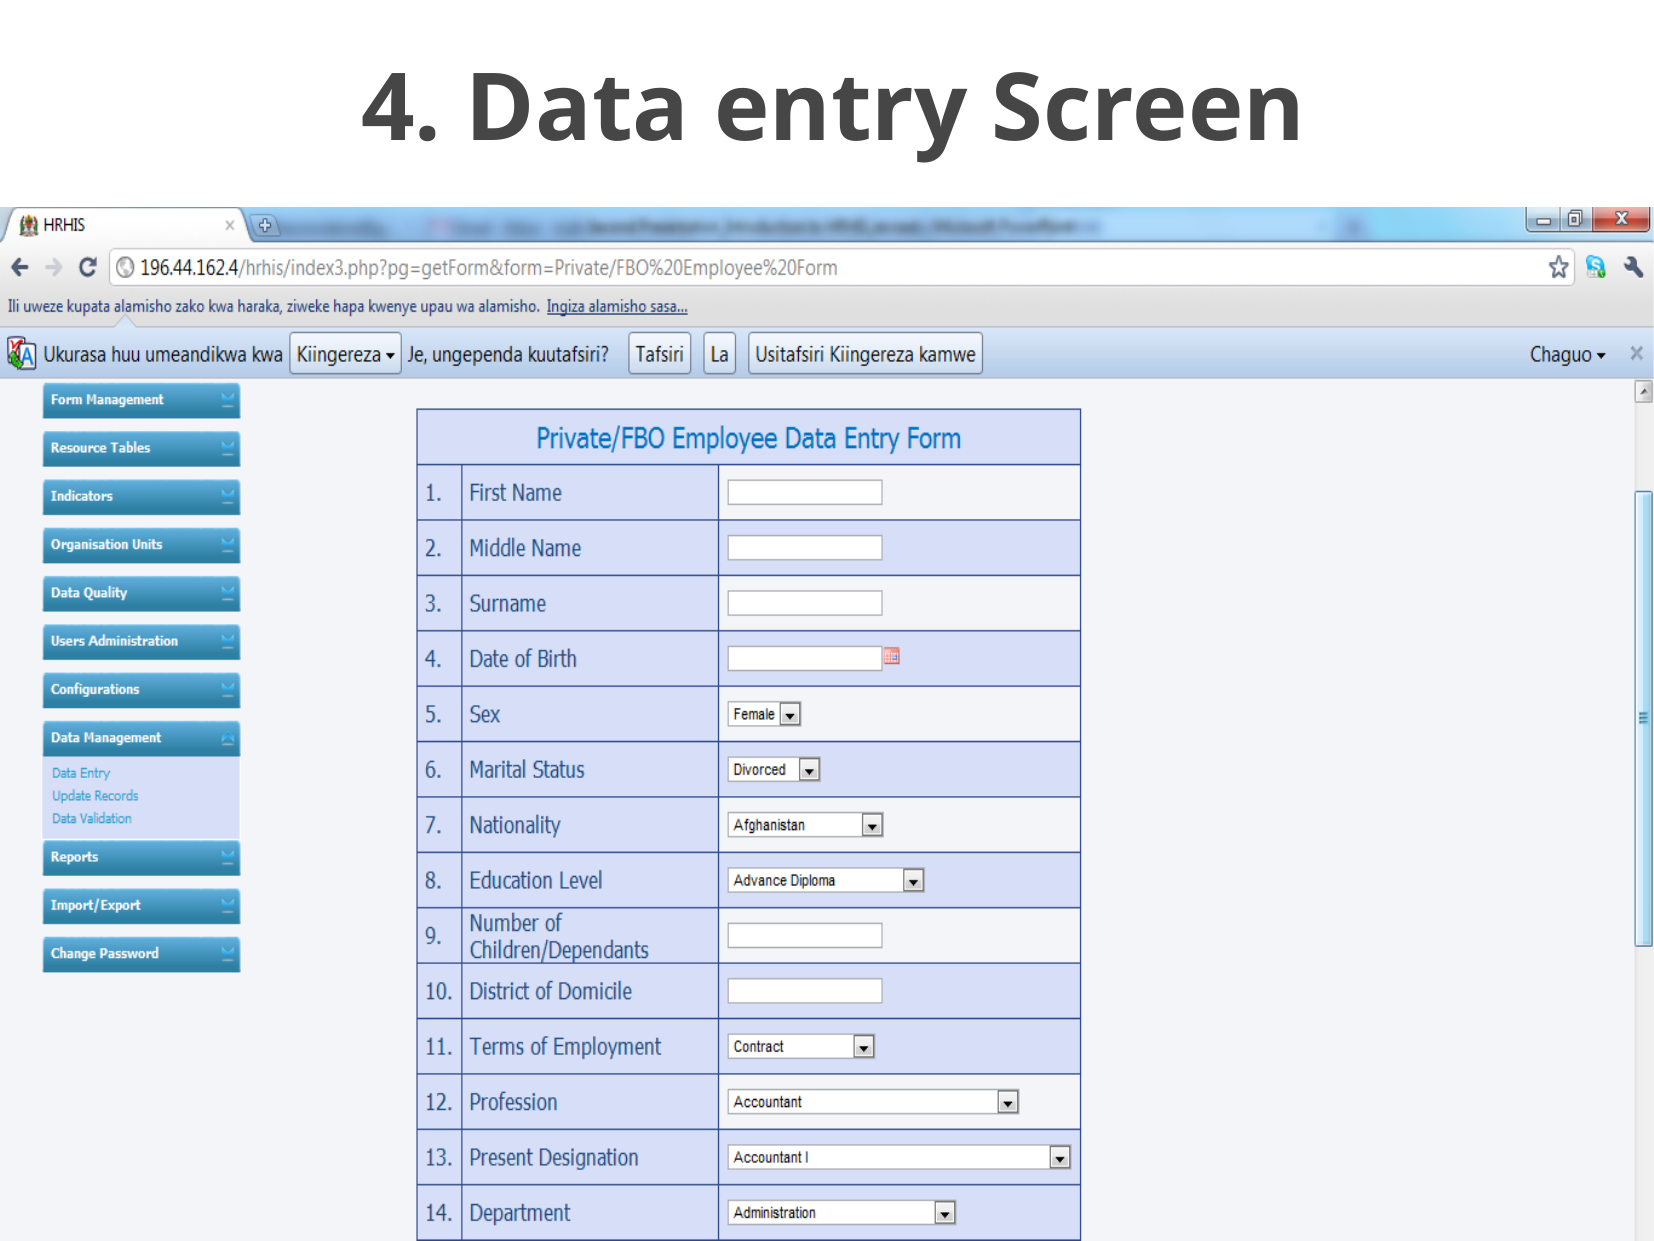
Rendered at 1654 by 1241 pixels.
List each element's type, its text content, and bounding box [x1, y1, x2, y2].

title 4. Data entry Screen [89, 0, 1578, 207]
picture [0, 207, 1654, 1241]
